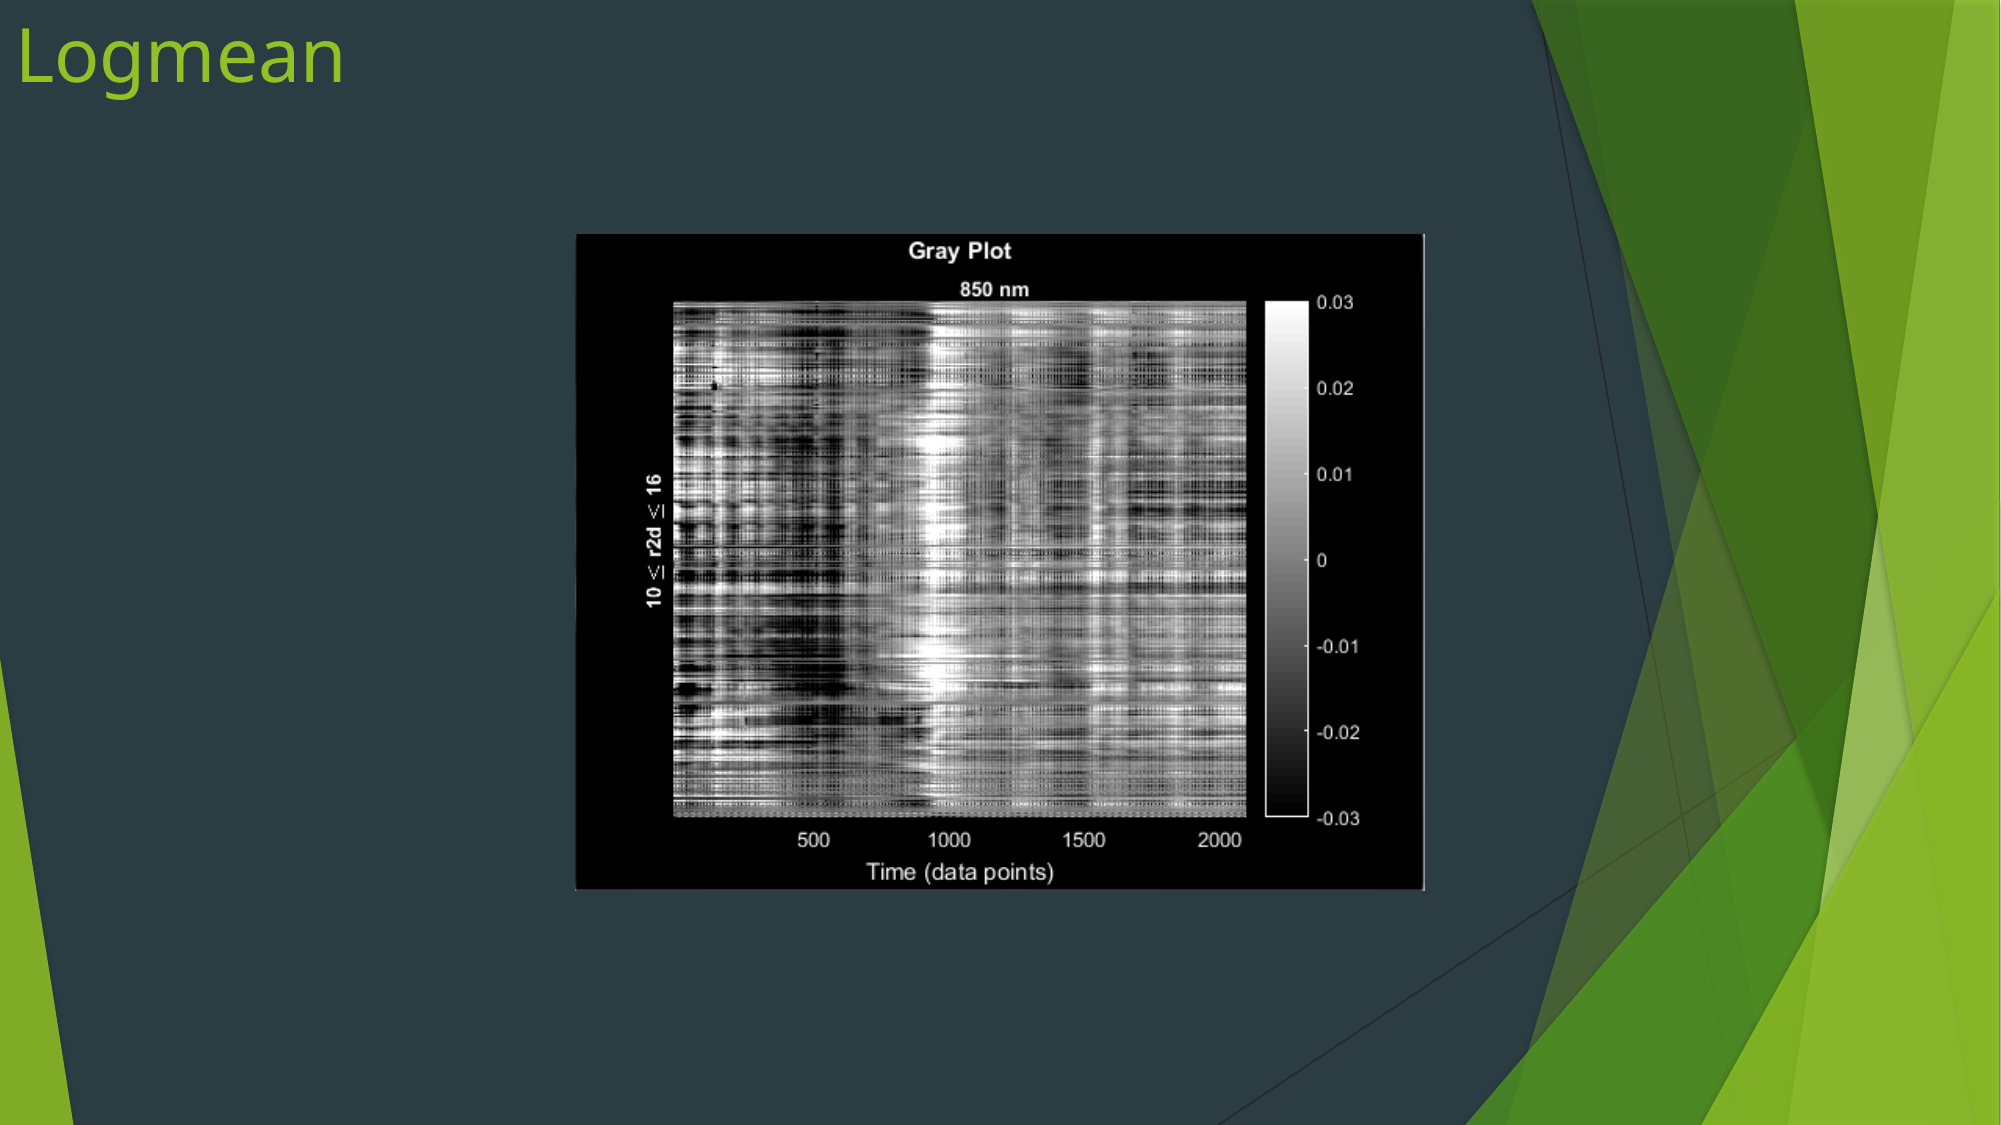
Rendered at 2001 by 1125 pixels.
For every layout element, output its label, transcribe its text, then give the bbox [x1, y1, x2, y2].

title Logmean [0, 0, 1411, 217]
picture [575, 233, 1425, 892]
